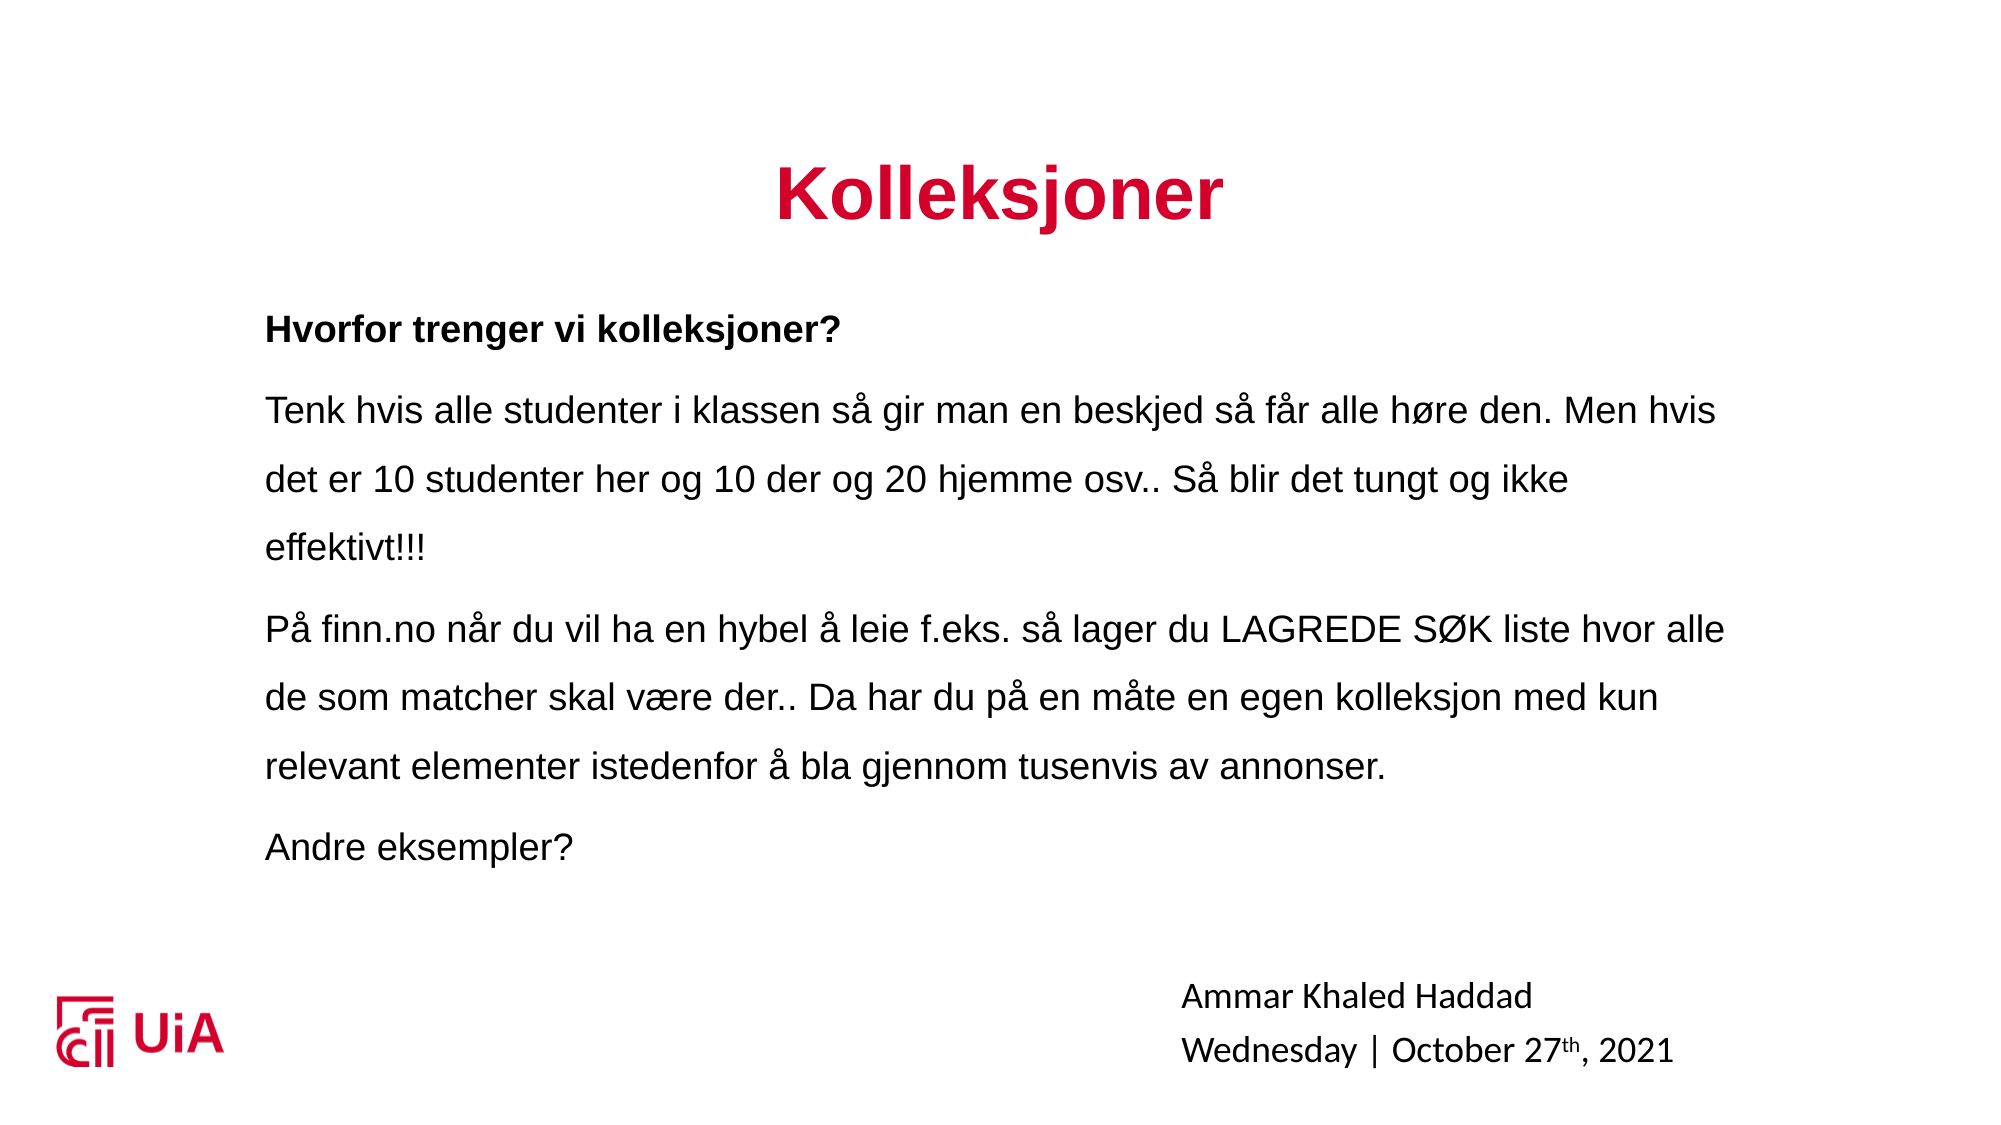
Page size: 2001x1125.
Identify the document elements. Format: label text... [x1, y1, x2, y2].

picture [56, 996, 224, 1067]
subtitle Hvorfor trenger vi kolleksjoner? Tenk hvis alle studenter i klassen så gir man en beskjed så får alle høre den. Men hvis det er 10 studenter her og 10 der og 20 hjemme osv.. Så blir det tungt og ikke effektivt!!! På finn.no når du vil ha en hybel å leie f.eks. så lager du LAGREDE SØK liste hvor alle de som matcher skal være der.. Da har du på en måte en egen kolleksjon med kun relevant elementer istedenfor å bla gjennom tusenvis av annonser. Andre eksempler? [249, 274, 1750, 891]
text_box Ammar Khaled Haddad Wednesday | October 27th, 2021 [1162, 963, 2000, 1077]
title Kolleksjoner [0, 56, 2000, 244]
